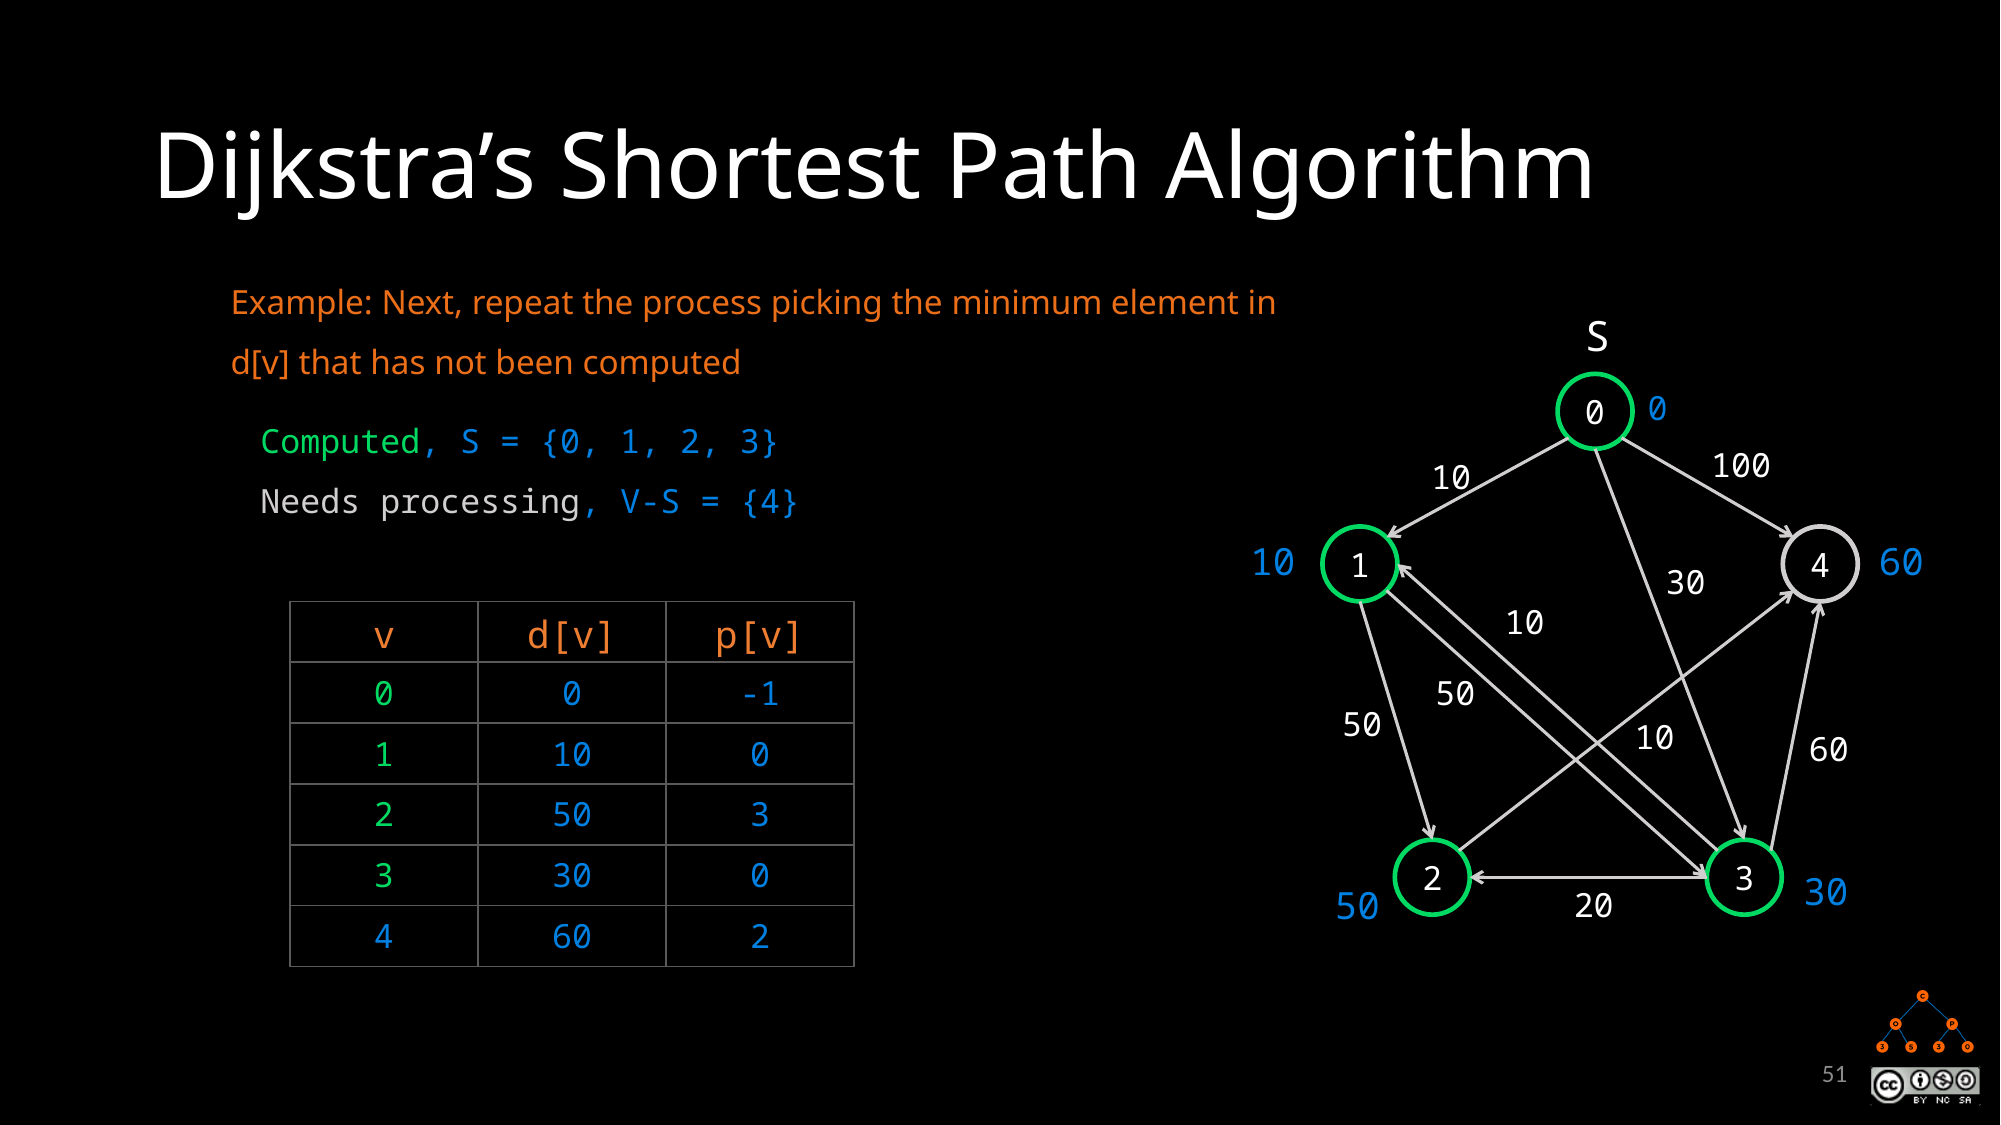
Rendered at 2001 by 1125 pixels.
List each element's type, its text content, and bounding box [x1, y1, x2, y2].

table_cell 3 [667, 785, 853, 844]
table_cell 0 [667, 846, 853, 905]
text_box 0 [1632, 379, 1683, 434]
table_cell 0 [667, 724, 853, 783]
table_cell 2 [291, 785, 477, 844]
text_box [1359, 601, 1386, 840]
table_cell 1 [291, 724, 477, 783]
text_box 20 [1559, 878, 1629, 932]
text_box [1856, 982, 1995, 1106]
text_box Example: Next, repeat the process picking the minimum element in d[v] that has not been computed [215, 254, 1337, 592]
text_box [1621, 437, 1794, 538]
text_box 0 [1557, 373, 1632, 449]
table_cell 60 [479, 906, 665, 966]
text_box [1386, 590, 1707, 878]
table_cell 3 [291, 846, 477, 905]
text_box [1397, 563, 1718, 851]
table_cell 2 [667, 906, 853, 966]
table_header p[v] [667, 602, 853, 661]
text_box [1595, 448, 1745, 840]
text_box 2 [1395, 878, 1470, 915]
table_cell 0 [291, 663, 477, 722]
table_cell 30 [479, 846, 665, 905]
table_header d[v] [479, 602, 665, 661]
table_cell -1 [667, 663, 853, 722]
slide_number 51 [1412, 1042, 1856, 1103]
text_box 50 [1319, 874, 1395, 935]
text_box 10 [1235, 530, 1311, 591]
text_box 4 [1782, 526, 1858, 602]
text_box 50 [1327, 695, 1359, 751]
table_cell 10 [479, 724, 665, 783]
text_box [1770, 601, 1821, 851]
table_header v [291, 602, 477, 661]
text_box 30 [1788, 860, 1864, 921]
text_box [1718, 590, 1794, 851]
text_box 60 [1864, 530, 1939, 591]
title Dijkstra’s Shortest Path Algorithm [137, 59, 1863, 278]
table_cell 4 [291, 906, 477, 966]
text_box 3 [1706, 851, 1782, 915]
text_box 60 [1821, 720, 1864, 776]
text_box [1386, 437, 1569, 538]
text_box 1 [1322, 526, 1398, 602]
table_cell 0 [479, 663, 665, 722]
table_cell 50 [479, 785, 665, 844]
text_box S [1569, 302, 1625, 368]
text_box Computed, S = {0, 1, 2, 3} Needs processing, V-S = {4} [245, 392, 1000, 588]
